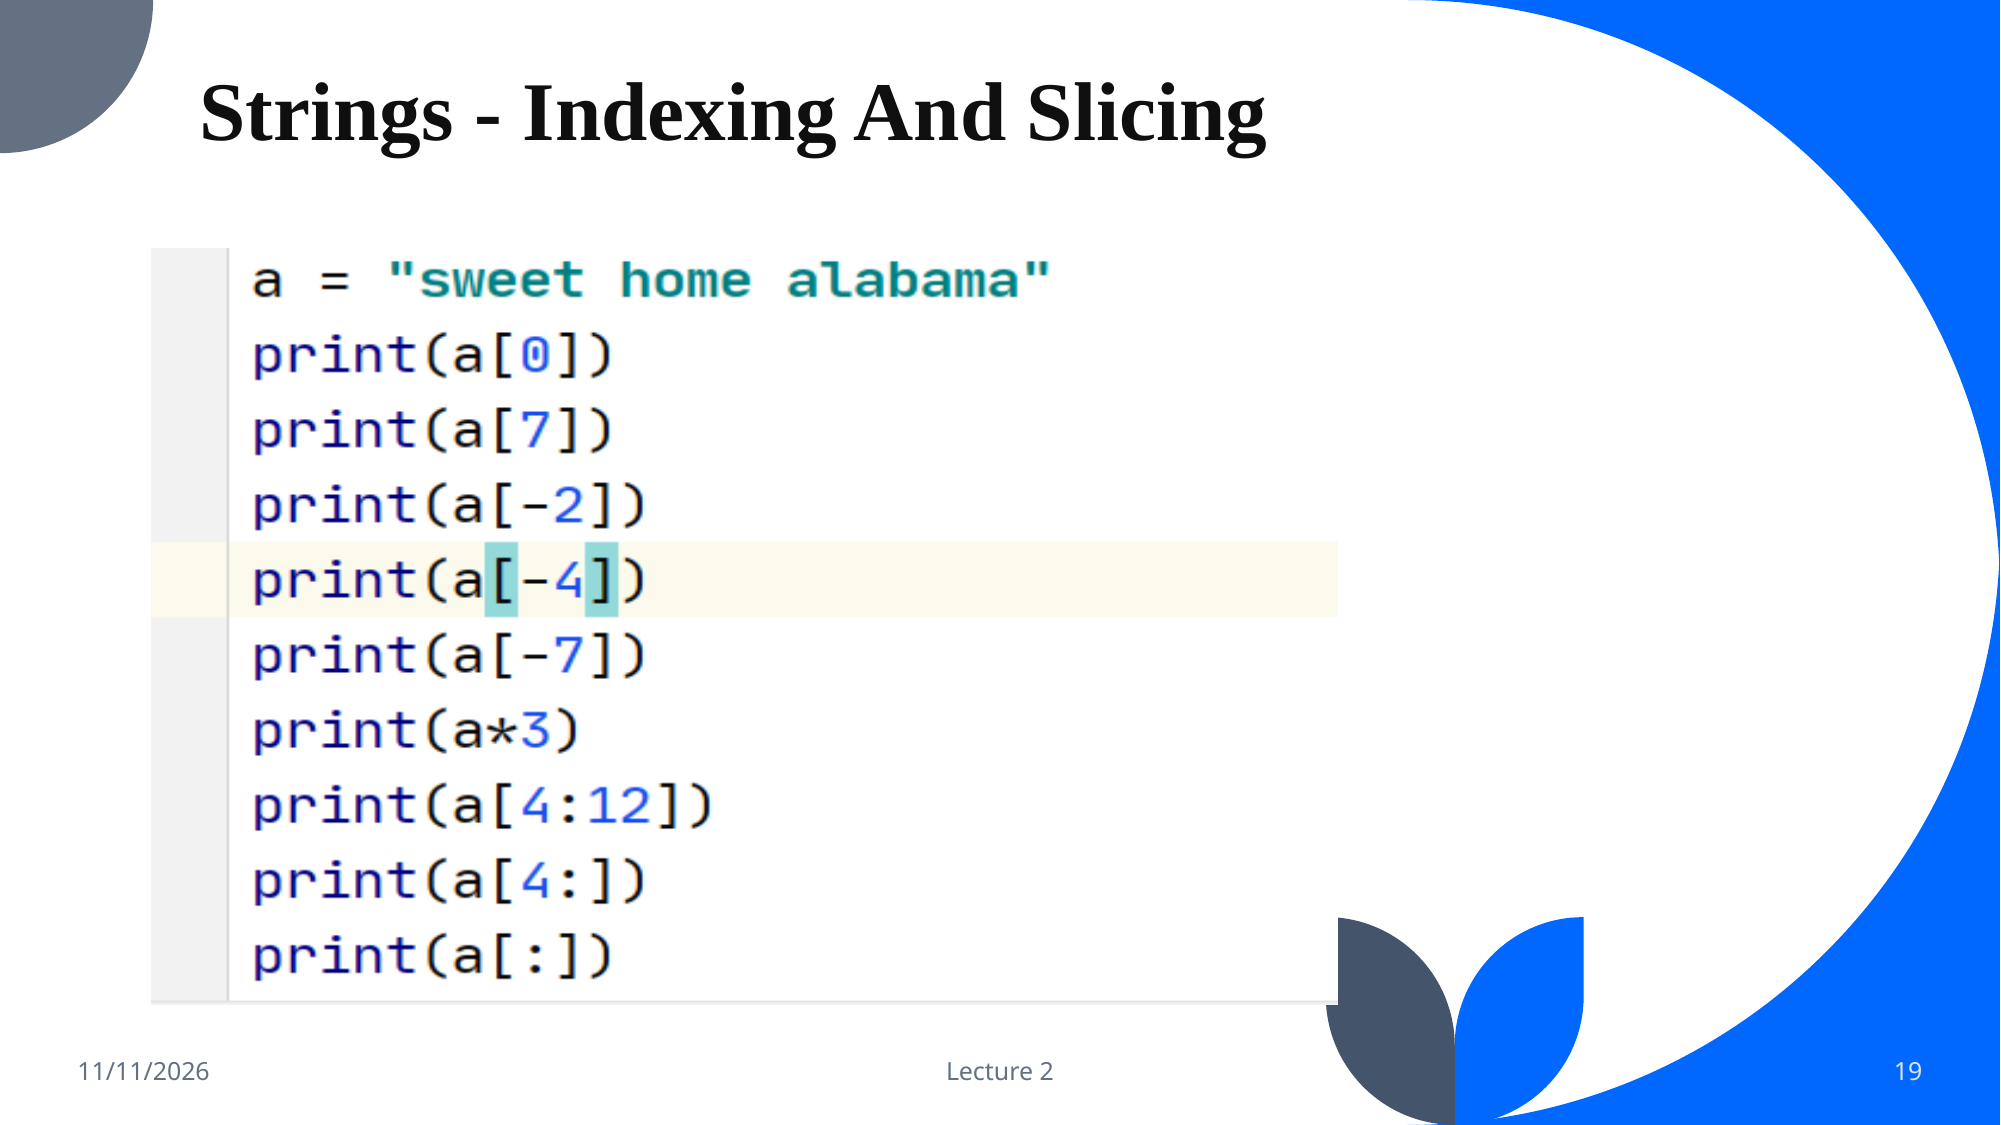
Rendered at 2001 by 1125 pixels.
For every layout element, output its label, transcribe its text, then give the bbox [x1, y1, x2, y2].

slide_number 19 [1665, 1042, 1938, 1103]
title Strings - Indexing And Slicing [184, 46, 1789, 166]
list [151, 248, 1338, 1005]
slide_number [62, 1042, 513, 1103]
footer Lecture 2 [662, 1042, 1338, 1103]
